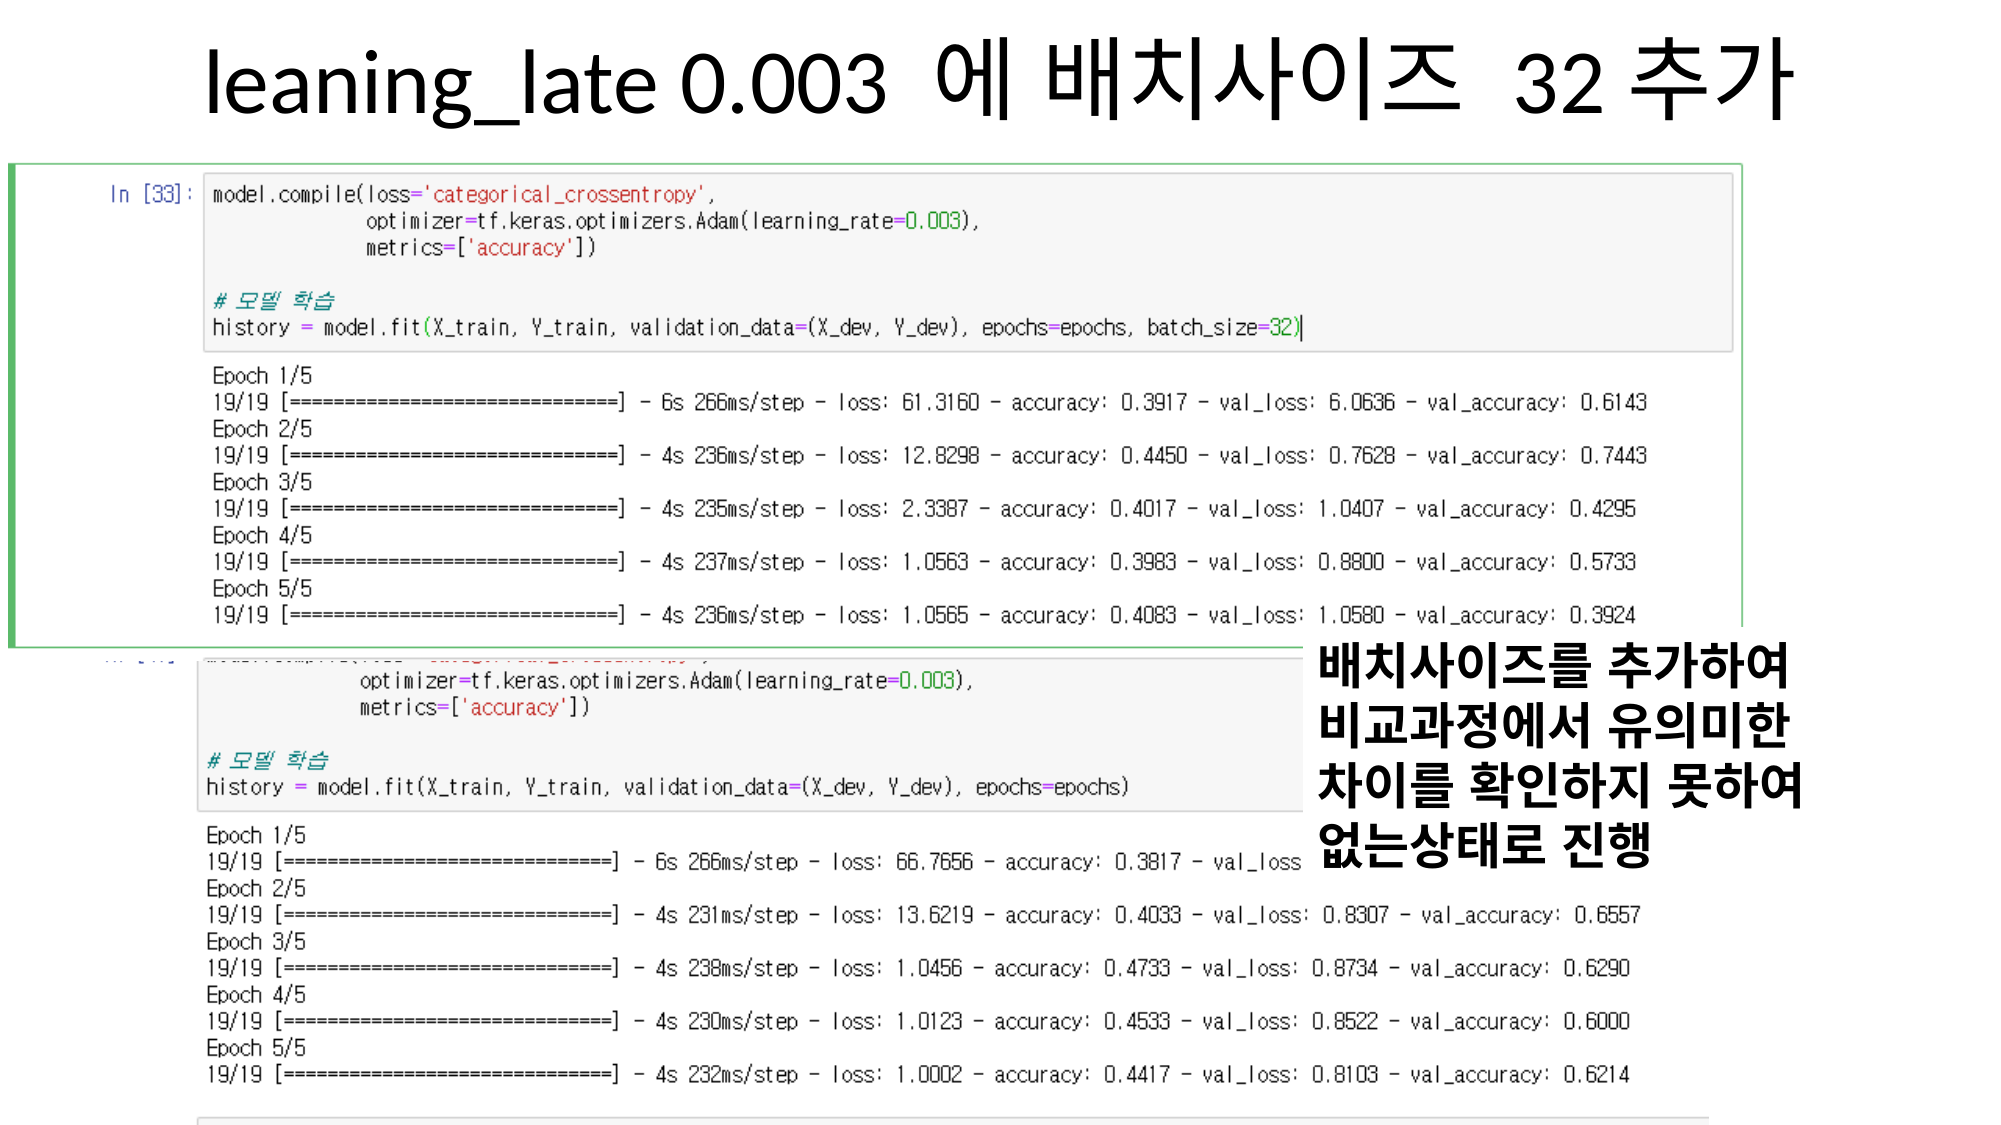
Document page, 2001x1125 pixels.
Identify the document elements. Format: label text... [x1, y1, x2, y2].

text_box 배치사이즈를 추가하여 비교과정에서 유의미한 차이를 확인하지 못하여 없는상태로 진행 [1717, 627, 1951, 882]
picture [7, 153, 1752, 1125]
text_box leaning_late 0.003 에 배치사이즈 32추가 [150, 0, 1850, 155]
